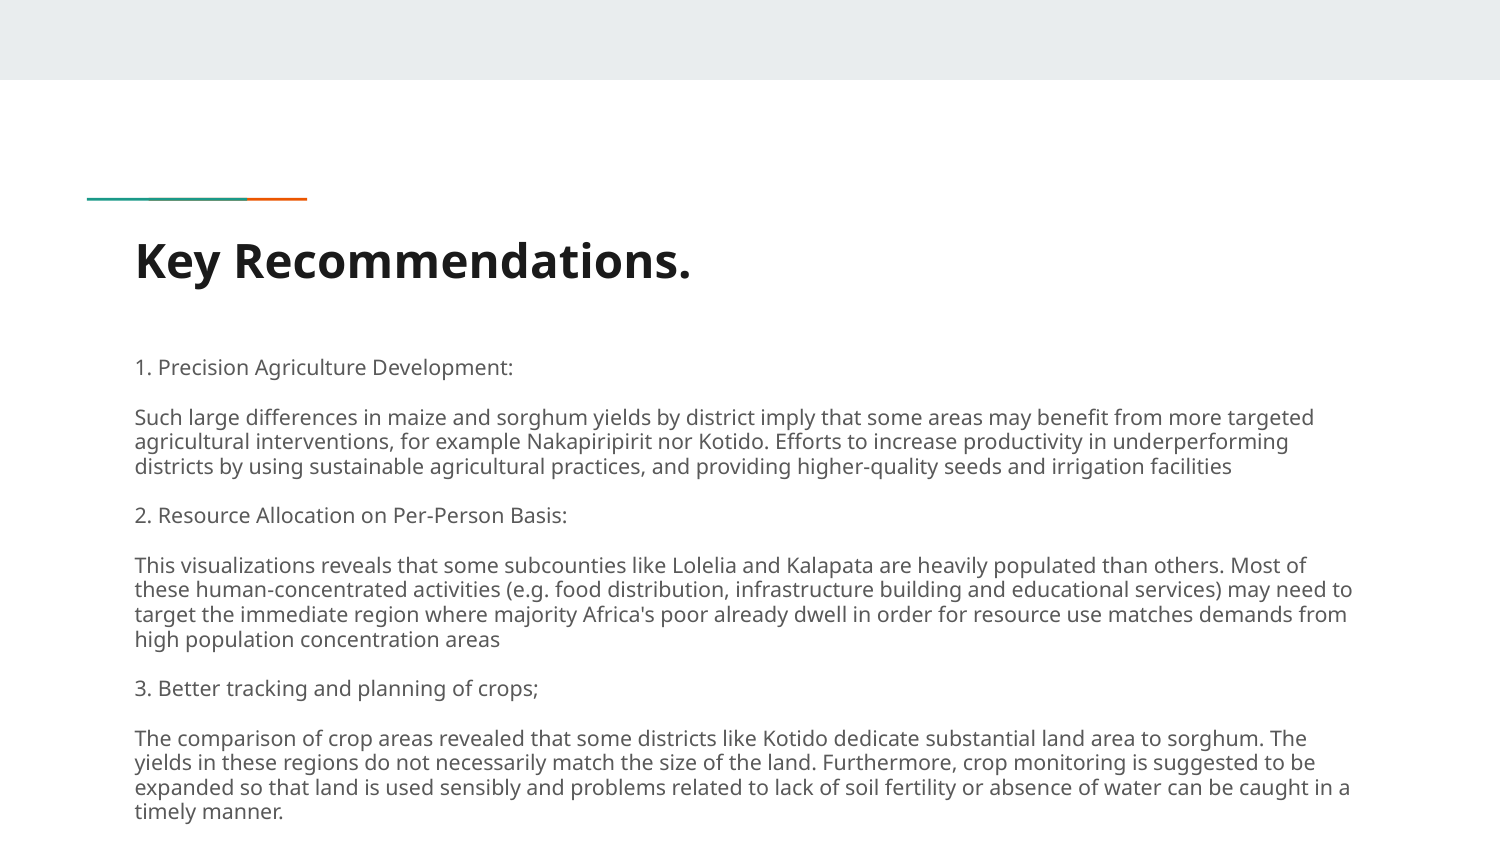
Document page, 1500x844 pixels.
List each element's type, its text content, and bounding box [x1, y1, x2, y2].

list 1. Precision Agriculture Development: Such large differences in maize and sorghum yields by district imply that some areas may benefit from more targeted agricultural interventions, for example Nakapiripirit nor Kotido. Efforts to increase productivity in underperforming districts by using sustainable agricultural practices, and providing higher-quality seeds and irrigation facilities 2. Resource Allocation on Per-Person Basis: This visualizations reveals that some subcounties like Lolelia and Kalapata are heavily populated than others. Most of these human-concentrated activities (e.g. food distribution, infrastructure building and educational services) may need to target the immediate region where majority Africa's poor already dwell in order for resource use matches demands from high population concentration areas 3. Better tracking and planning of crops; The comparison of crop areas revealed that some districts like Kotido dedicate substantial land area to sorghum. The yields in these regions do not necessarily match the size of the land. Furthermore, crop monitoring is suggested to be expanded so that land is used sensibly and problems related to lack of soil fertility or absence of water can be caught in a timely manner. [119, 341, 1381, 844]
title Key Recommendations. [119, 216, 1381, 305]
